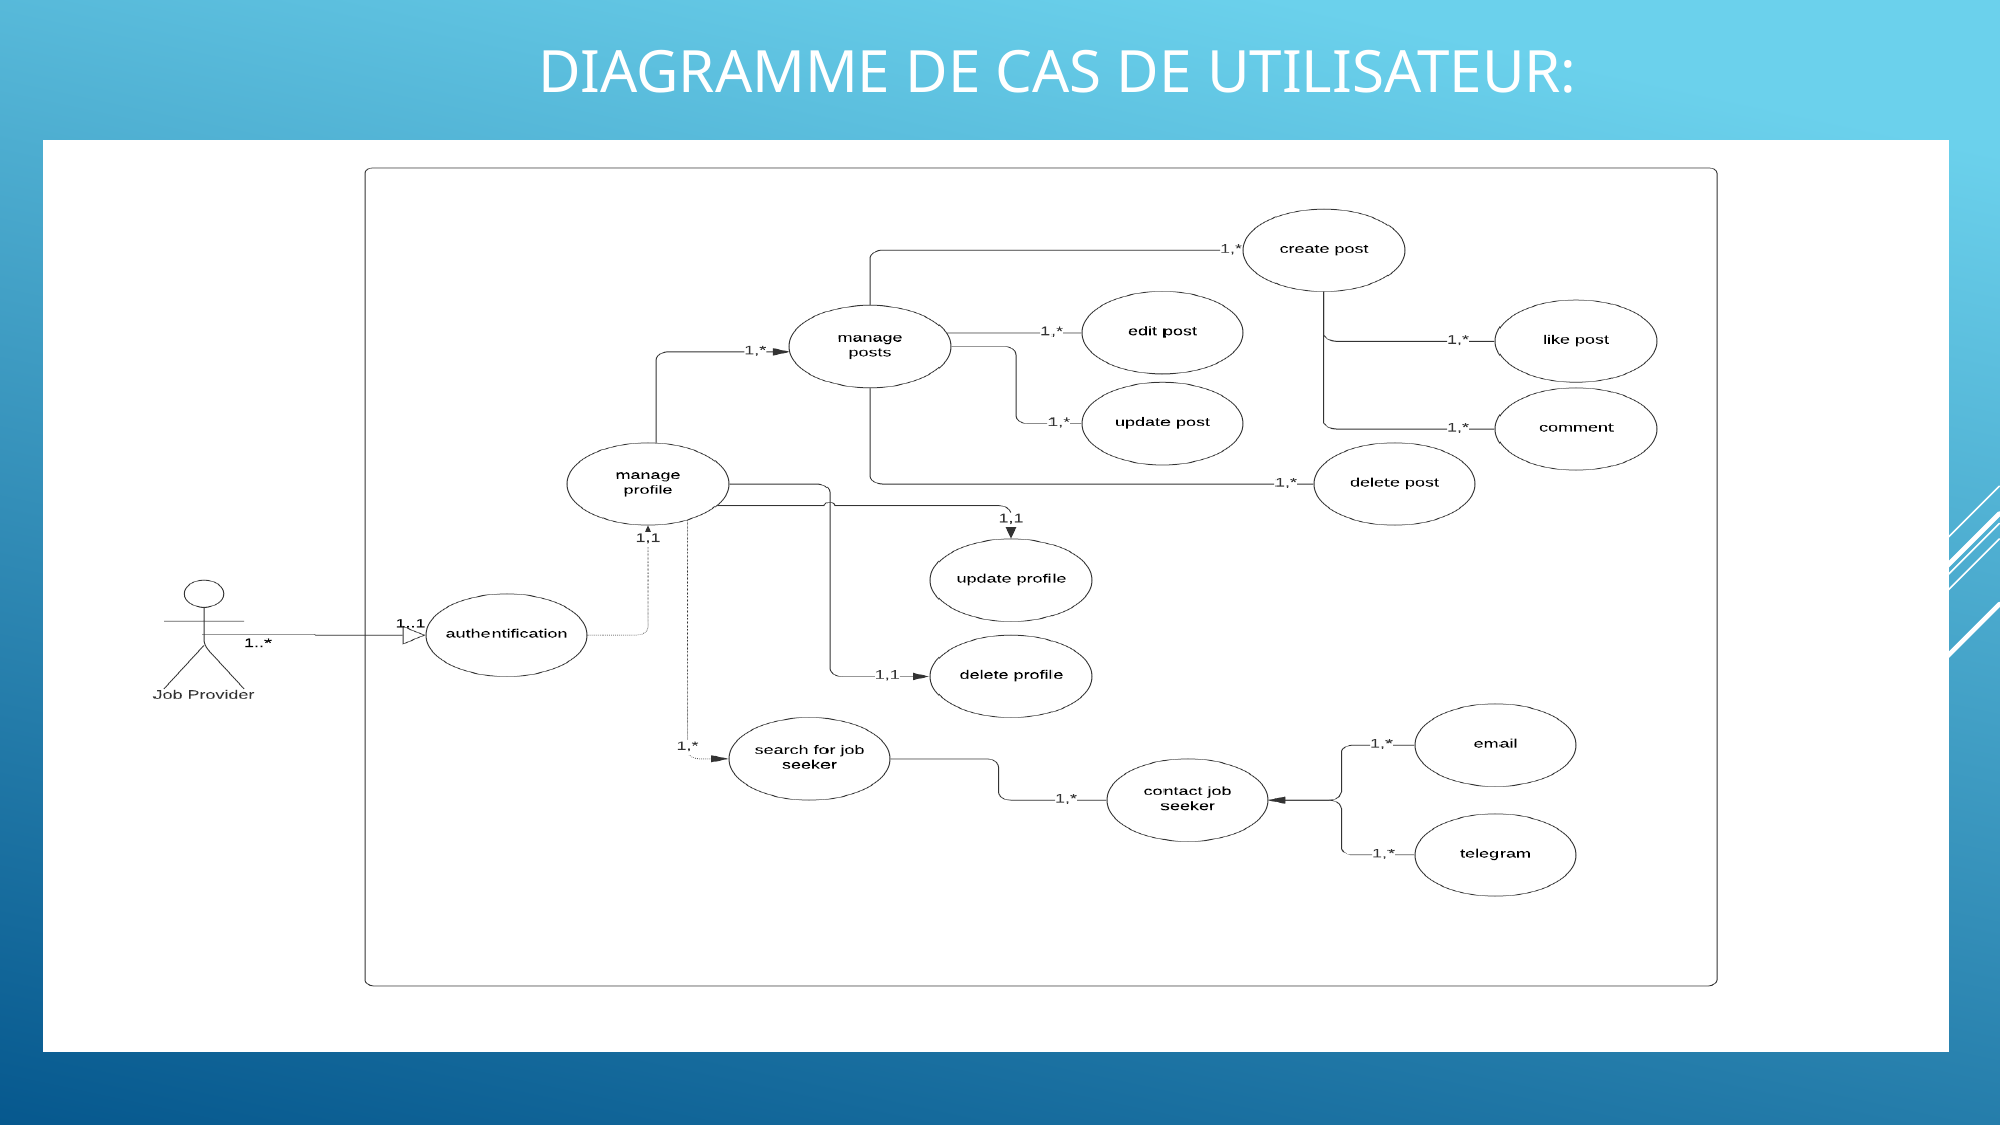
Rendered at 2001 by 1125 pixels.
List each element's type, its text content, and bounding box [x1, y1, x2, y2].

title Diagramme de cas de utilisateur: [523, 0, 1729, 113]
picture [43, 140, 1949, 1052]
